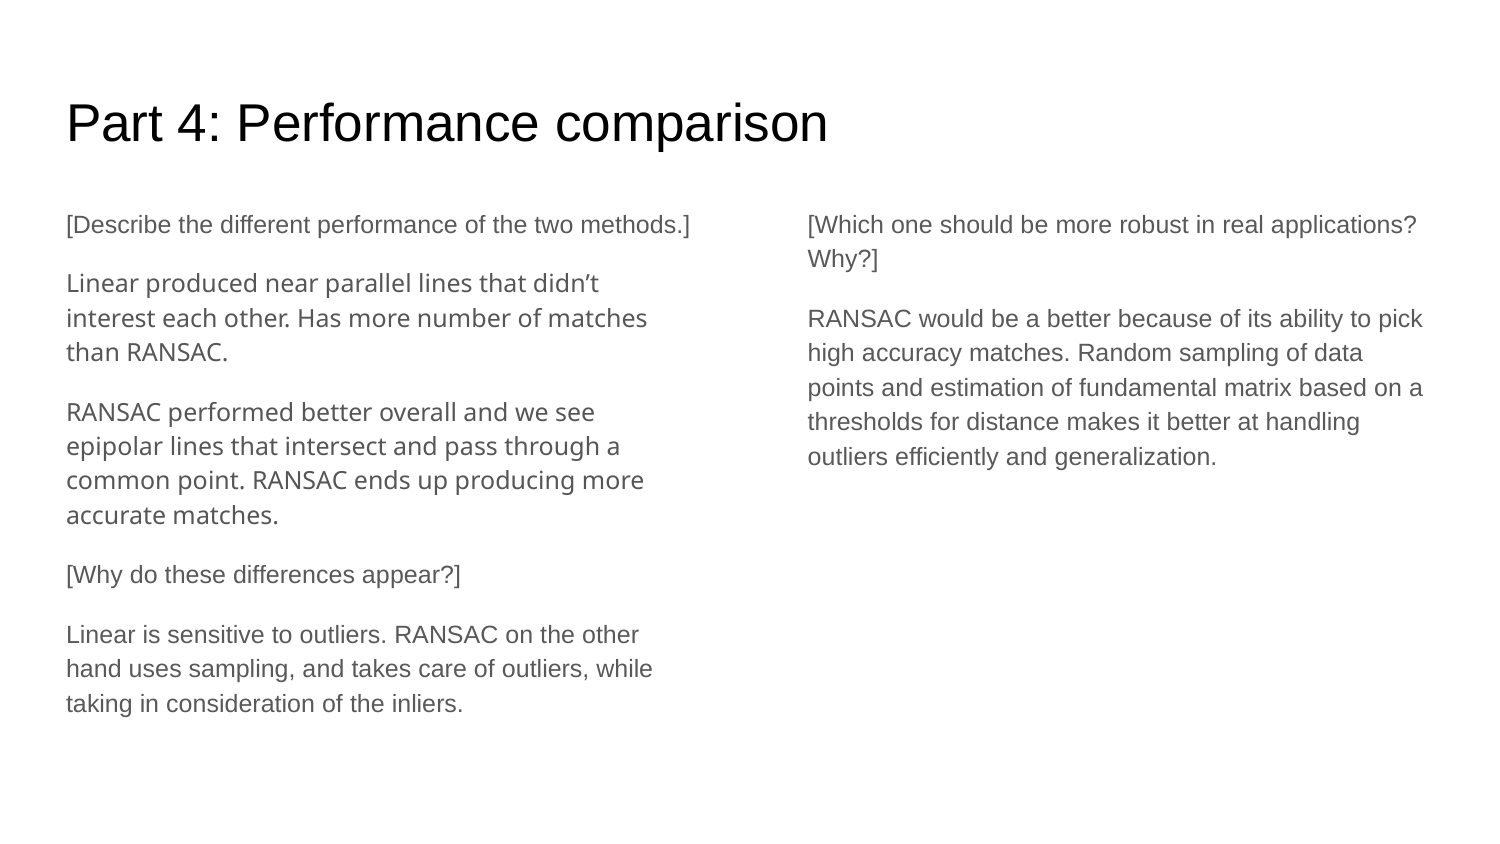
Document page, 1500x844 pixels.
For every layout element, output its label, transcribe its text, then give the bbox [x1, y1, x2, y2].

list [Describe the different performance of the two methods.] Linear produced near parallel lines that didn’t interest each other. Has more number of matches than RANSAC. RANSAC performed better overall and we see epipolar lines that intersect and pass through a common point. RANSAC ends up producing more accurate matches. [Why do these differences appear?] Linear is sensitive to outliers. RANSAC on the other hand uses sampling, and takes care of outliers, while taking in consideration of the inliers. [51, 189, 708, 750]
title Part 4: Performance comparison [51, 72, 1449, 167]
list [Which one should be more robust in real applications? Why?] RANSAC would be a better because of its ability to pick high accuracy matches. Random sampling of data points and estimation of fundamental matrix based on a thresholds for distance makes it better at handling outliers efficiently and generalization. [792, 189, 1449, 750]
